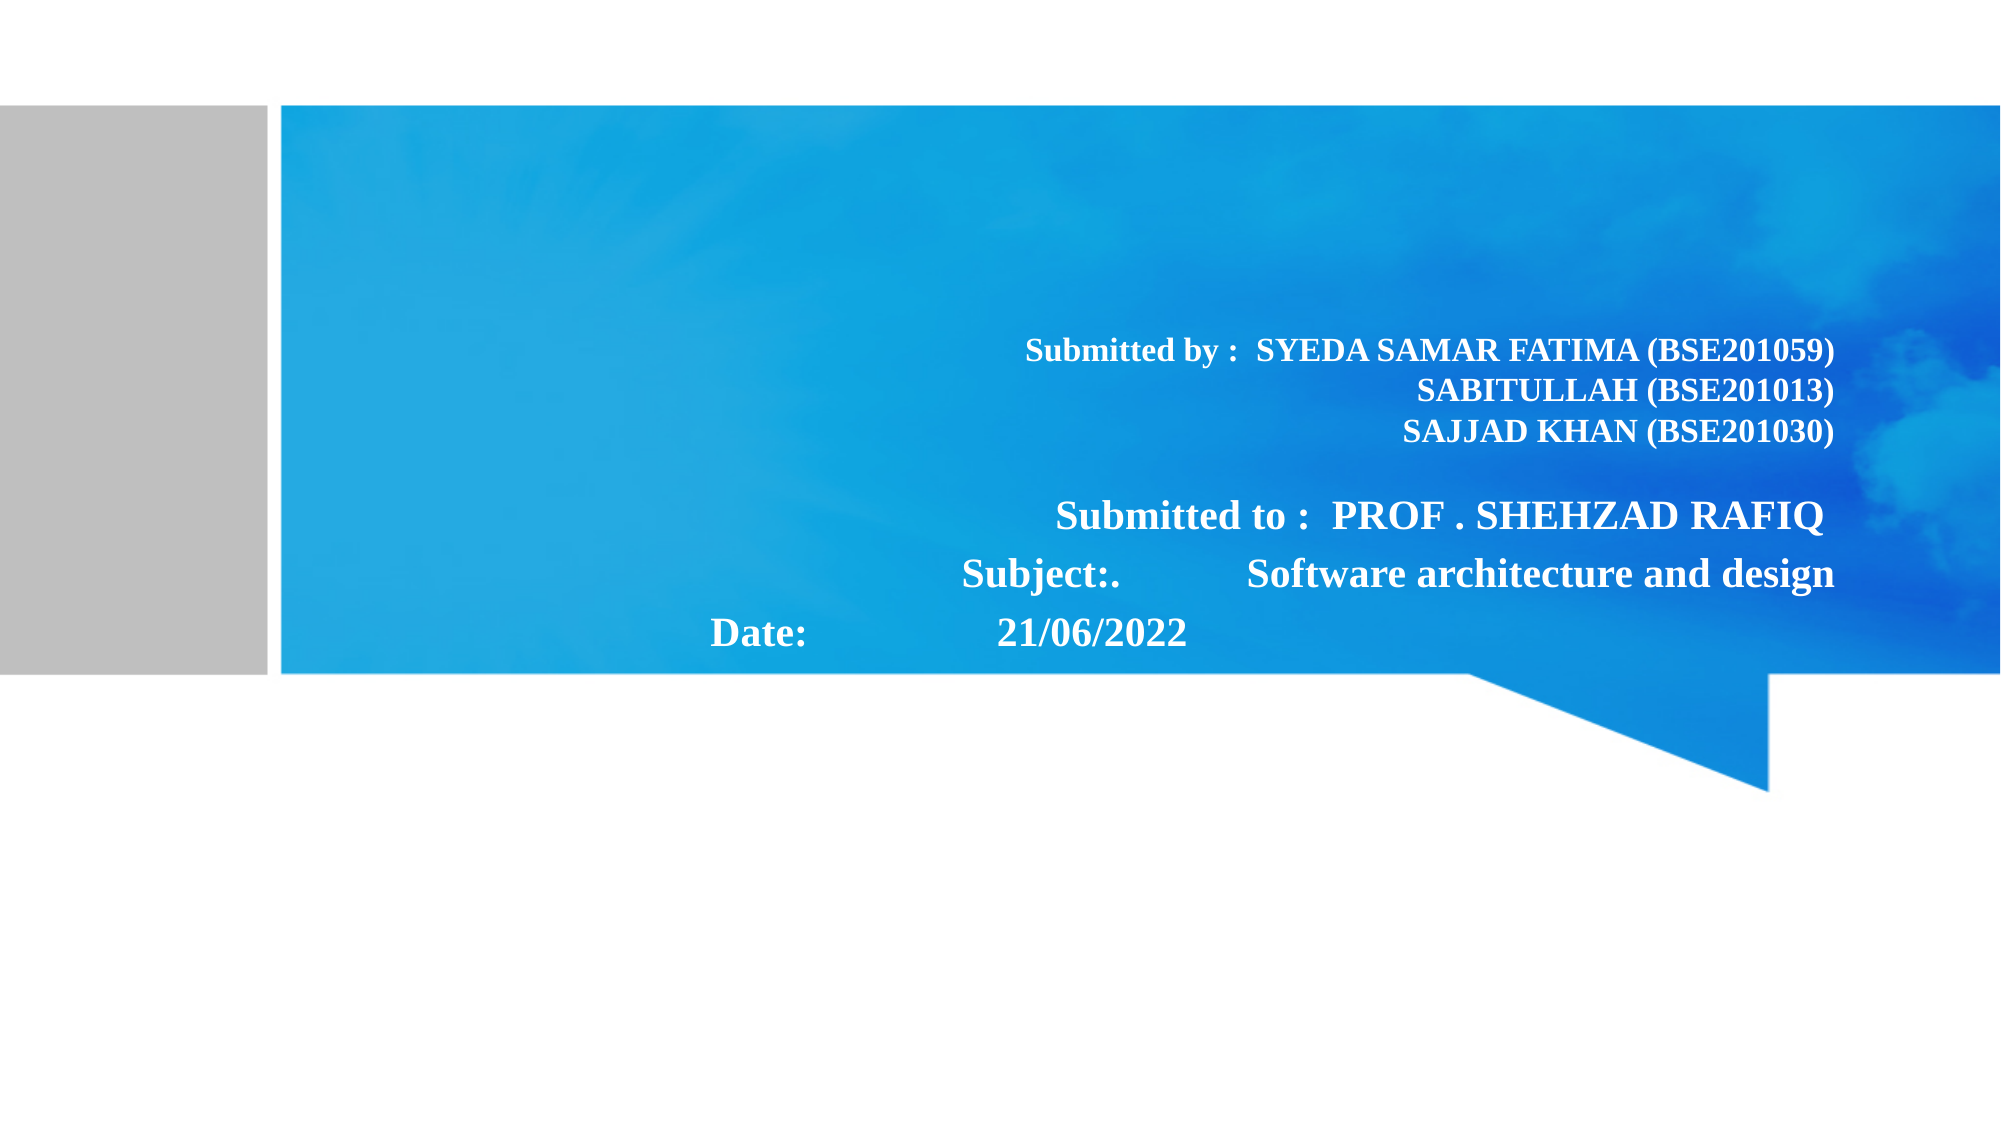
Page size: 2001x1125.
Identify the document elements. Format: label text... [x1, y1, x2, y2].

title Submitted by : SYEDA SAMAR FATIMA (BSE201059) SABITULLAH (BSE201013) SAJJAD KHAN (BSE201030) [338, 278, 1850, 457]
picture [0, 3, 2001, 1125]
subtitle Submitted to : PROF . SHEHZAD RAFIQ Subject:. Software architecture and design Date: 21/06/2022 [338, 479, 1851, 768]
